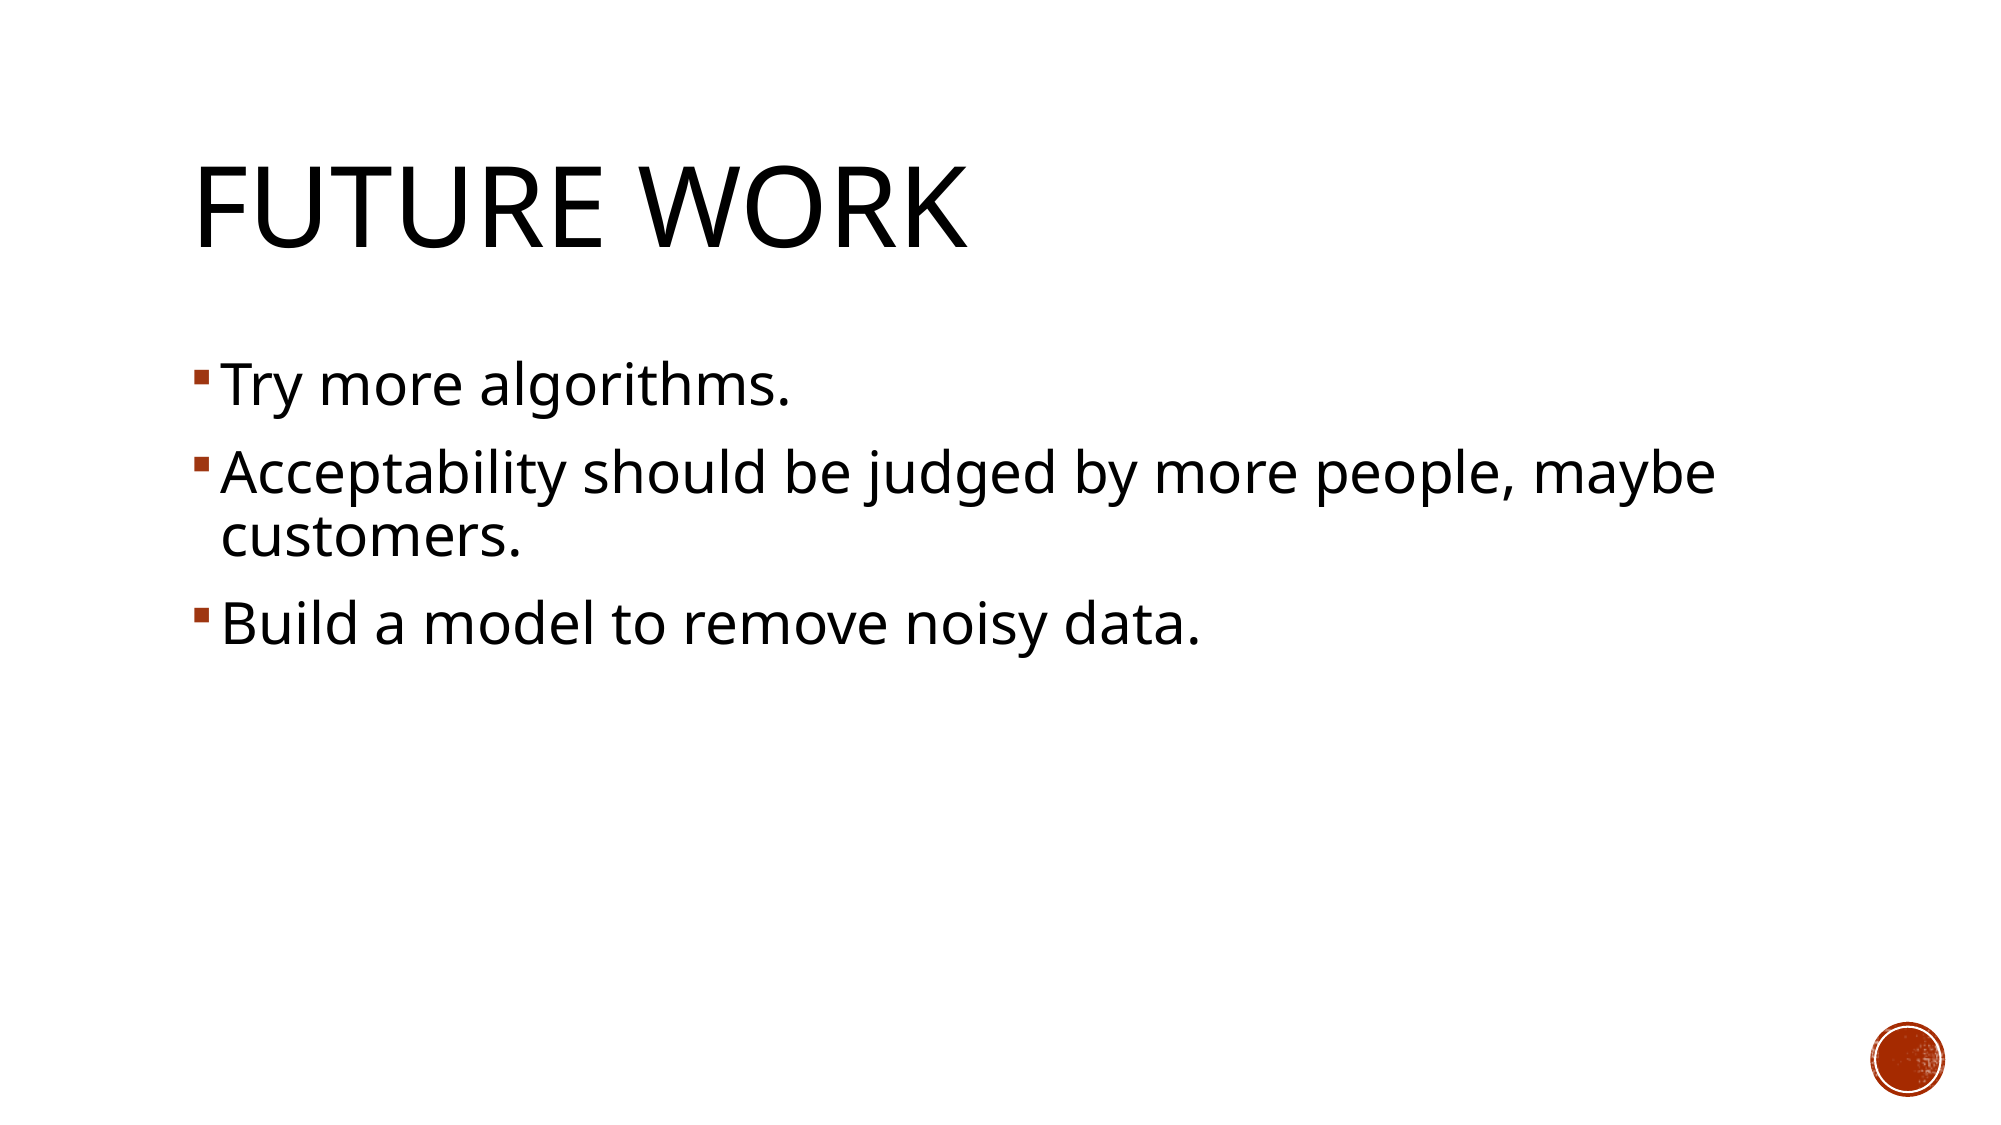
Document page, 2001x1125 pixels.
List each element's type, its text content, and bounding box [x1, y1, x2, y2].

list Try more algorithms. Acceptability should be judged by more people, maybe customers. Build a model to remove noisy data. [175, 348, 1826, 1013]
title Future Work [175, 79, 1826, 344]
